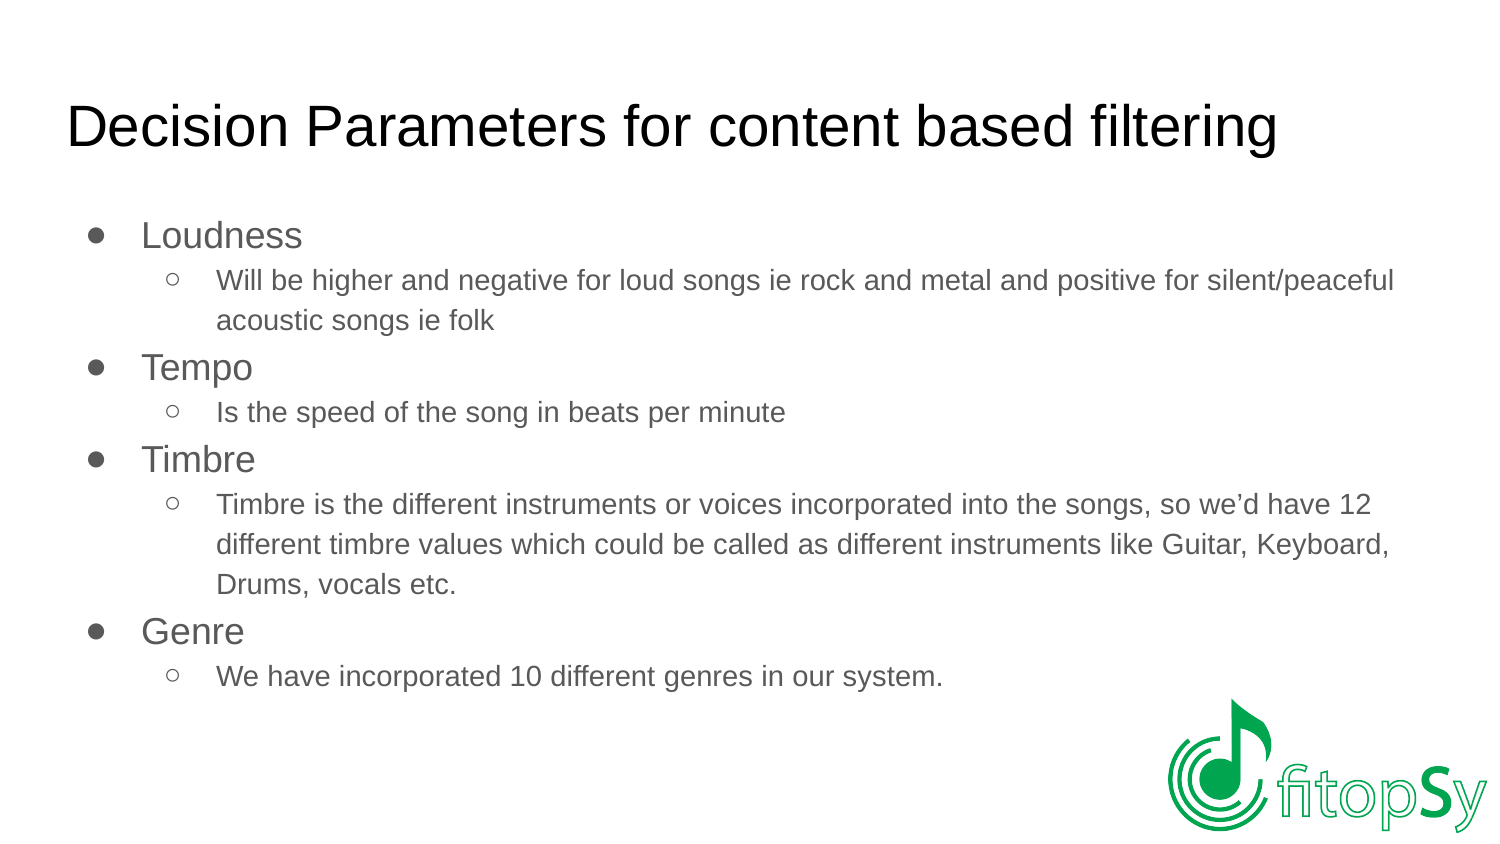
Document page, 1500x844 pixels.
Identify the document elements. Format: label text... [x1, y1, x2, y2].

title Decision Parameters for content based filtering [51, 72, 1449, 167]
list Loudness Will be higher and negative for loud songs ie rock and metal and positive for silent/peaceful acoustic songs ie folk Tempo Is the speed of the song in beats per minute Timbre Timbre is the different instruments or voices incorporated into the songs, so we’d have 12 different timbre values which could be called as different instruments like Guitar, Keyboard, Drums, vocals etc. Genre We have incorporated 10 different genres in our system. [51, 189, 1449, 750]
picture [1168, 698, 1488, 835]
